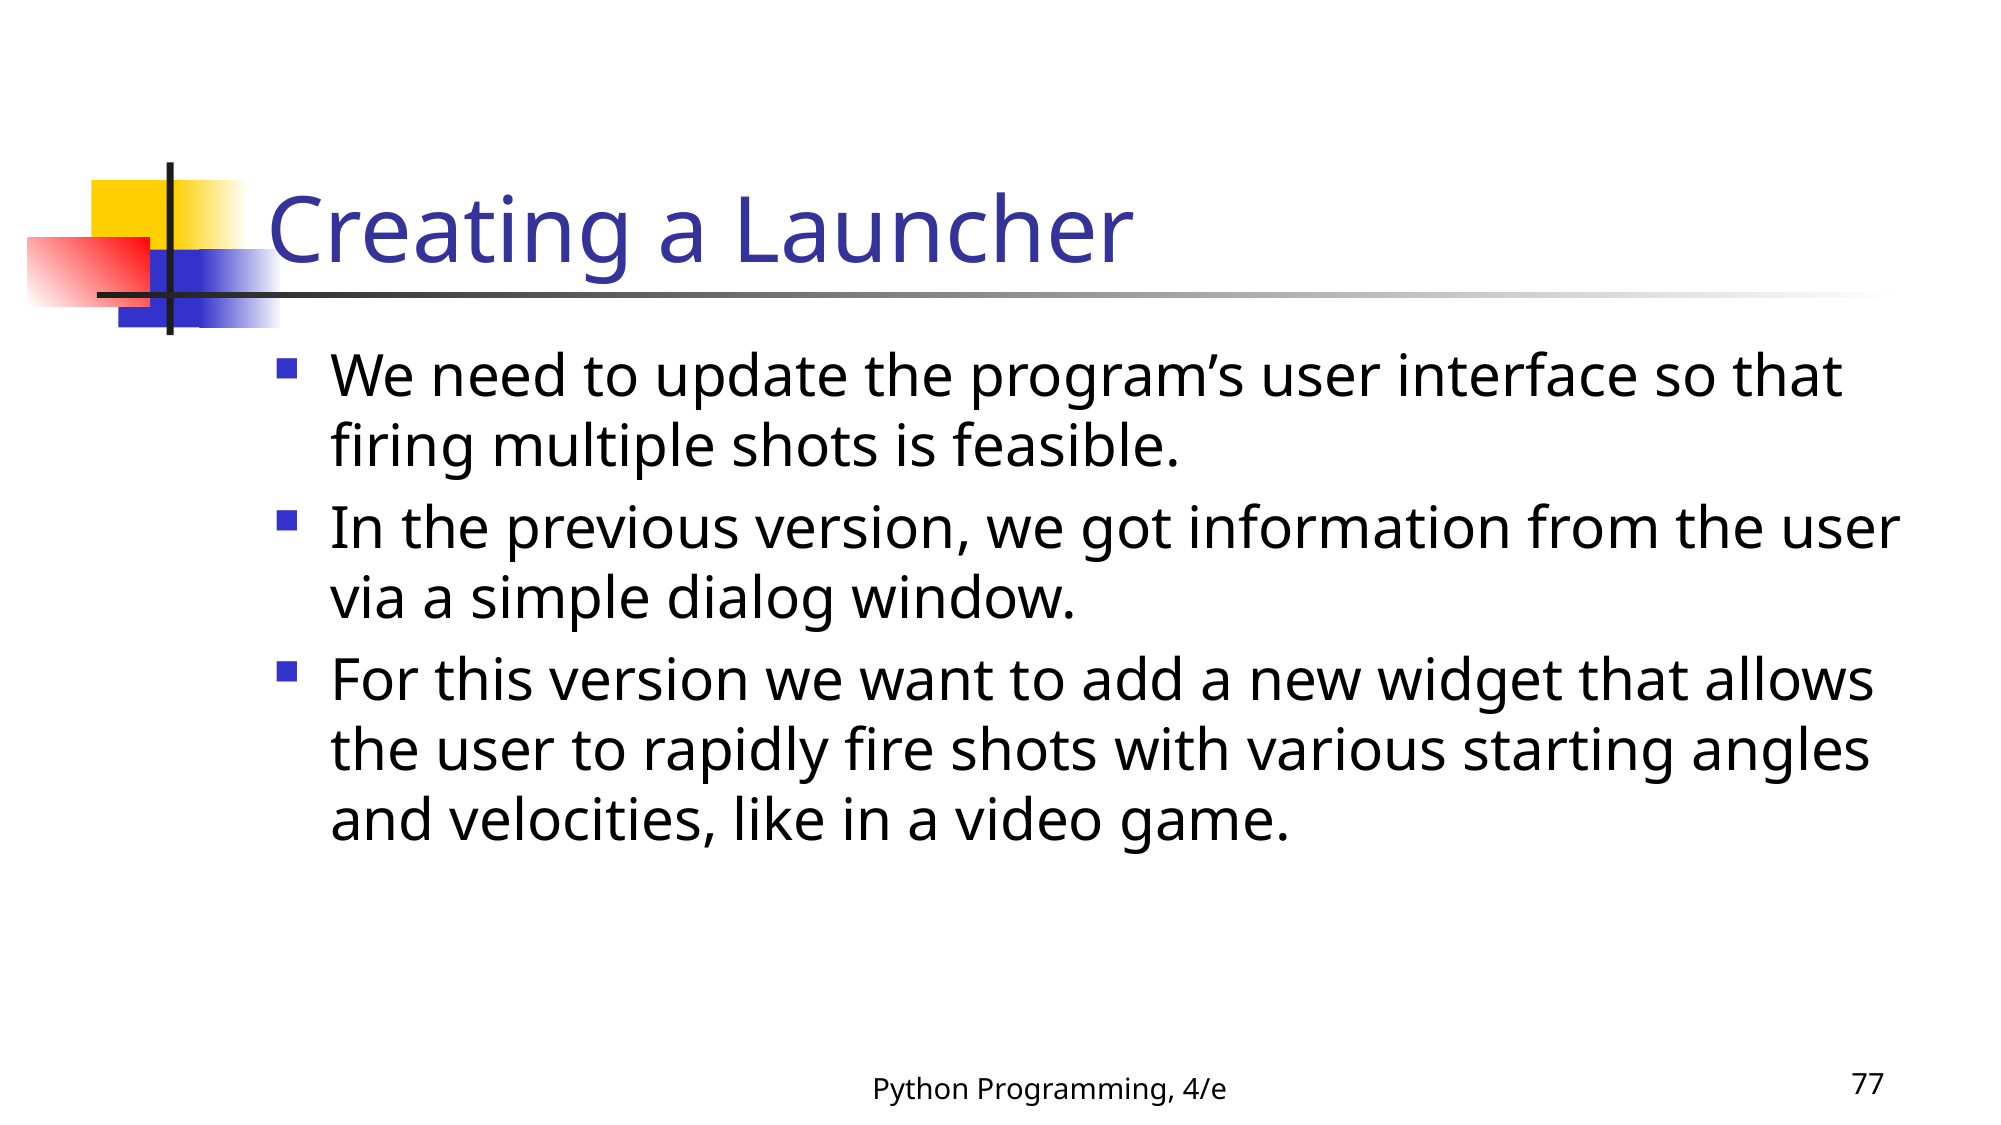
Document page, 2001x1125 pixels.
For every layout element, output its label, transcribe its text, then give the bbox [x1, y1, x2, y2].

footer Python Programming, 4/e [733, 1037, 1367, 1113]
slide_number 77 [1483, 1037, 1901, 1113]
list We need to update the program’s user interface so that firing multiple shots is feasible. In the previous version, we got information from the user via a simple dialog window. For this version we want to add a new widget that allows the user to rapidly fire shots with various starting angles and velocities, like in a video game. [258, 331, 1959, 1006]
title Creating a Launcher [251, 101, 1957, 289]
